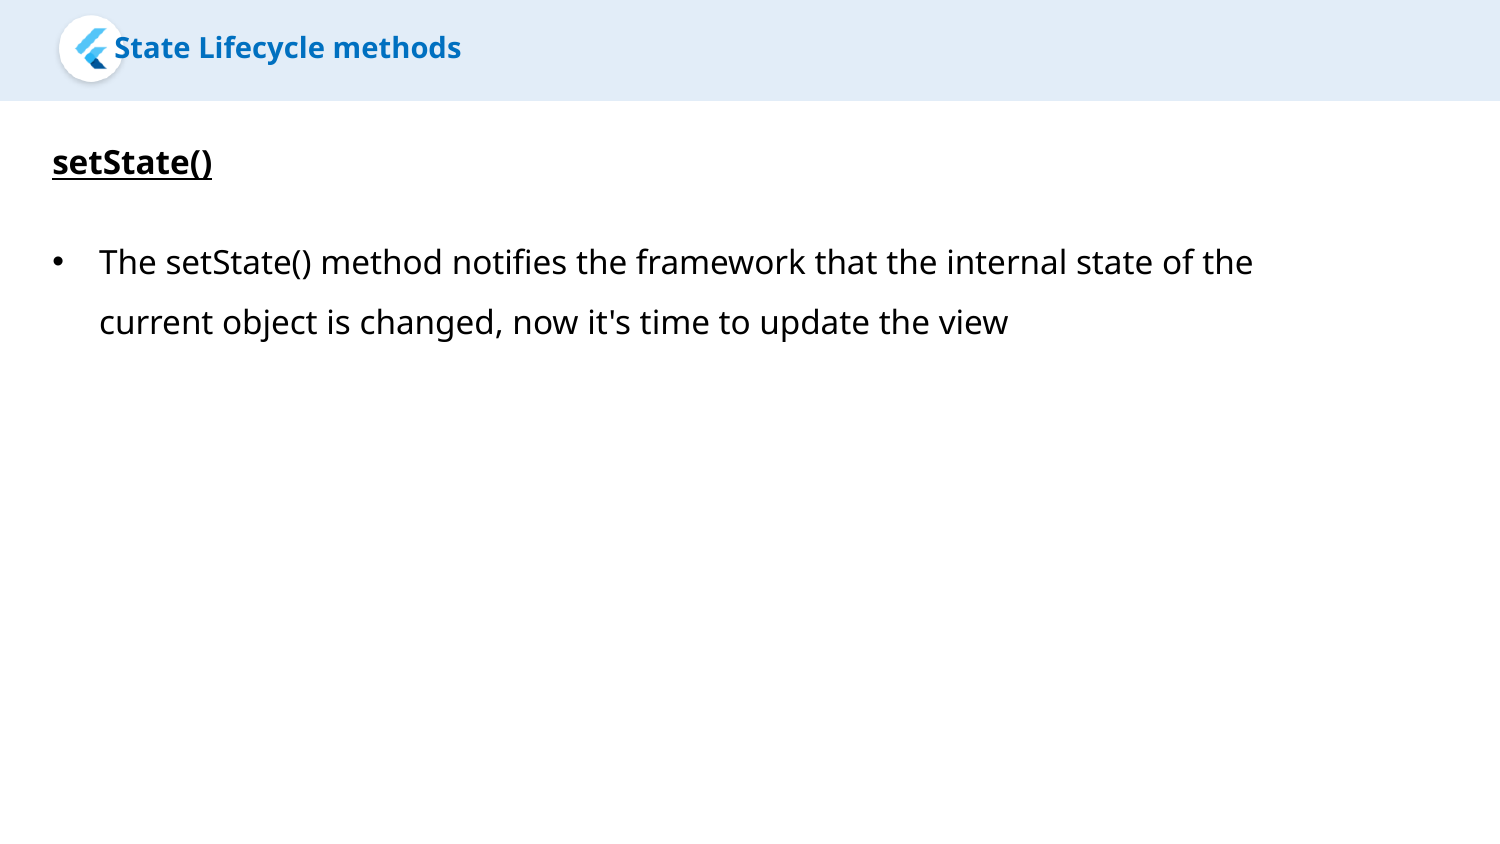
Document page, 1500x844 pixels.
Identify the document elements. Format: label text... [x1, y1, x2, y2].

text_box State Lifecycle methods [99, 21, 484, 72]
picture [0, 0, 1500, 844]
text_box setState() The setState() method notifies the framework that the internal state of the current object is changed, now it's time to update the view [37, 134, 1388, 349]
